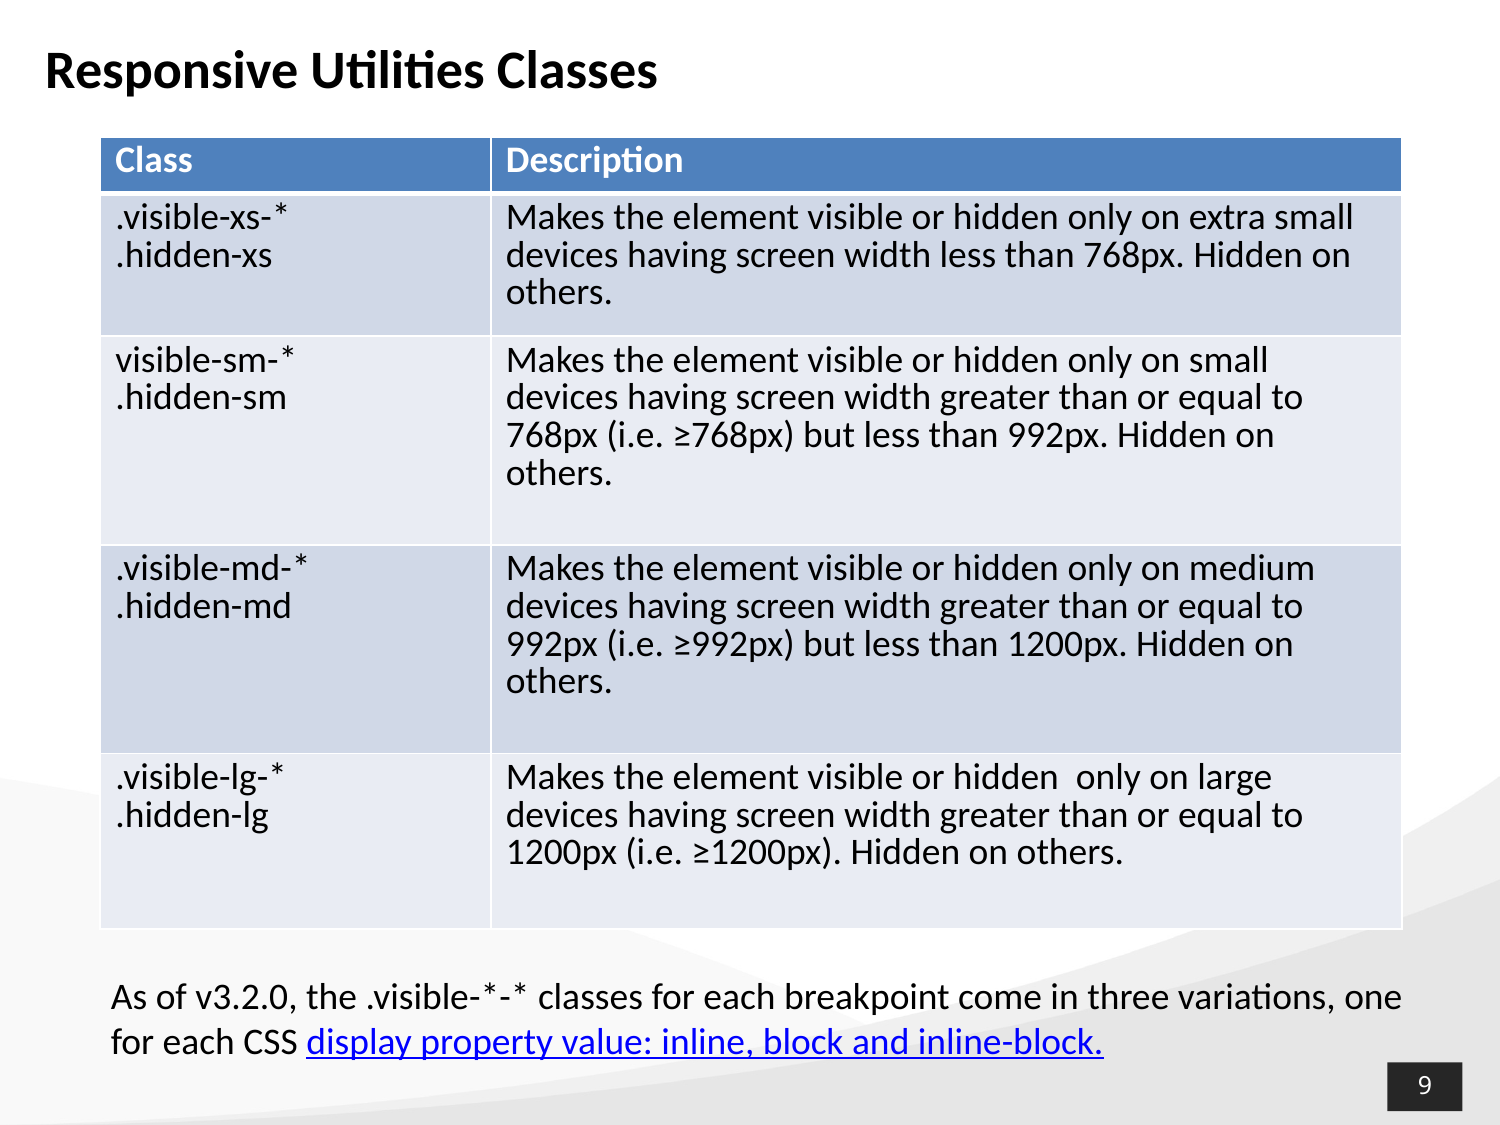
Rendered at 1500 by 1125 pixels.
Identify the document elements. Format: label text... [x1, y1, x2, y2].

text_box As of v3.2.0, the .visible-*-* classes for each breakpoint come in three variations, one for each CSS display property value: inline, block and inline-block. [96, 964, 1428, 1070]
table_cell Makes the element visible or hidden only on large devices having screen width greater than or equal to 1200px (i.e. ≥1200px). Hidden on others. [492, 754, 1401, 928]
table_cell Makes the element visible or hidden only on small devices having screen width greater than or equal to 768px (i.e. ≥768px) but less than 992px. Hidden on others. [492, 337, 1401, 544]
table_header Description [492, 138, 1401, 191]
table_cell .visible-xs-* .hidden-xs [101, 196, 490, 335]
table_header Class [101, 138, 490, 191]
table_cell Makes the element visible or hidden only on medium devices having screen width greater than or equal to 992px (i.e. ≥992px) but less than 1200px. Hidden on others. [492, 546, 1401, 753]
table_cell .visible-md-* .hidden-md [101, 546, 490, 753]
table_cell .visible-lg-* .hidden-lg [101, 754, 490, 928]
table_cell Makes the element visible or hidden only on extra small devices having screen width less than 768px. Hidden on others. [492, 196, 1401, 335]
table_cell visible-sm-* .hidden-sm [101, 337, 490, 544]
title Responsive Utilities Classes [29, 21, 1478, 114]
picture [0, 0, 1500, 1125]
